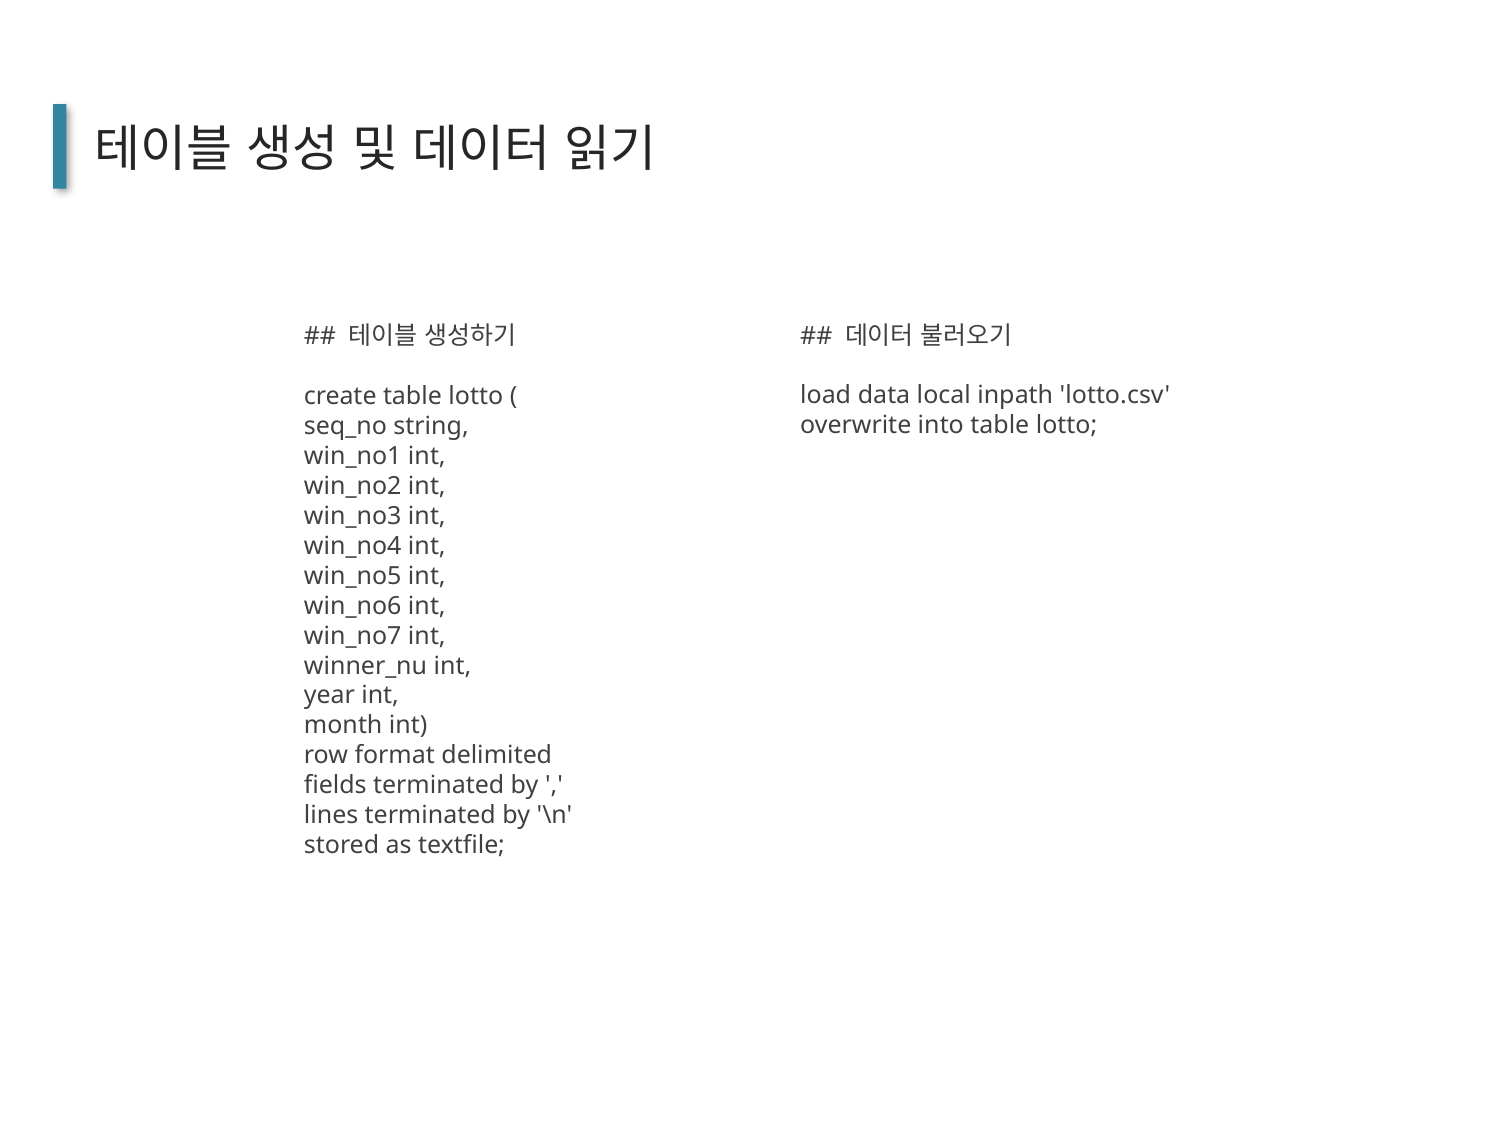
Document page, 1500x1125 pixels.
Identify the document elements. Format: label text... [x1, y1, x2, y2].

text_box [0, 84, 1500, 209]
text_box ## 테이블 생성하기 create table lotto ( seq_no string, win_no1 int, win_no2 int, win_no3 int, win_no4 int, win_no5 int, win_no6 int, win_no7 int, winner_nu int, year int, month int) row format delimited fields terminated by ',' lines terminated by '\n' stored as textfile; [289, 312, 738, 867]
text_box ## 데이터 불러오기 load data local inpath 'lotto.csv' overwrite into table lotto; [785, 311, 1500, 447]
